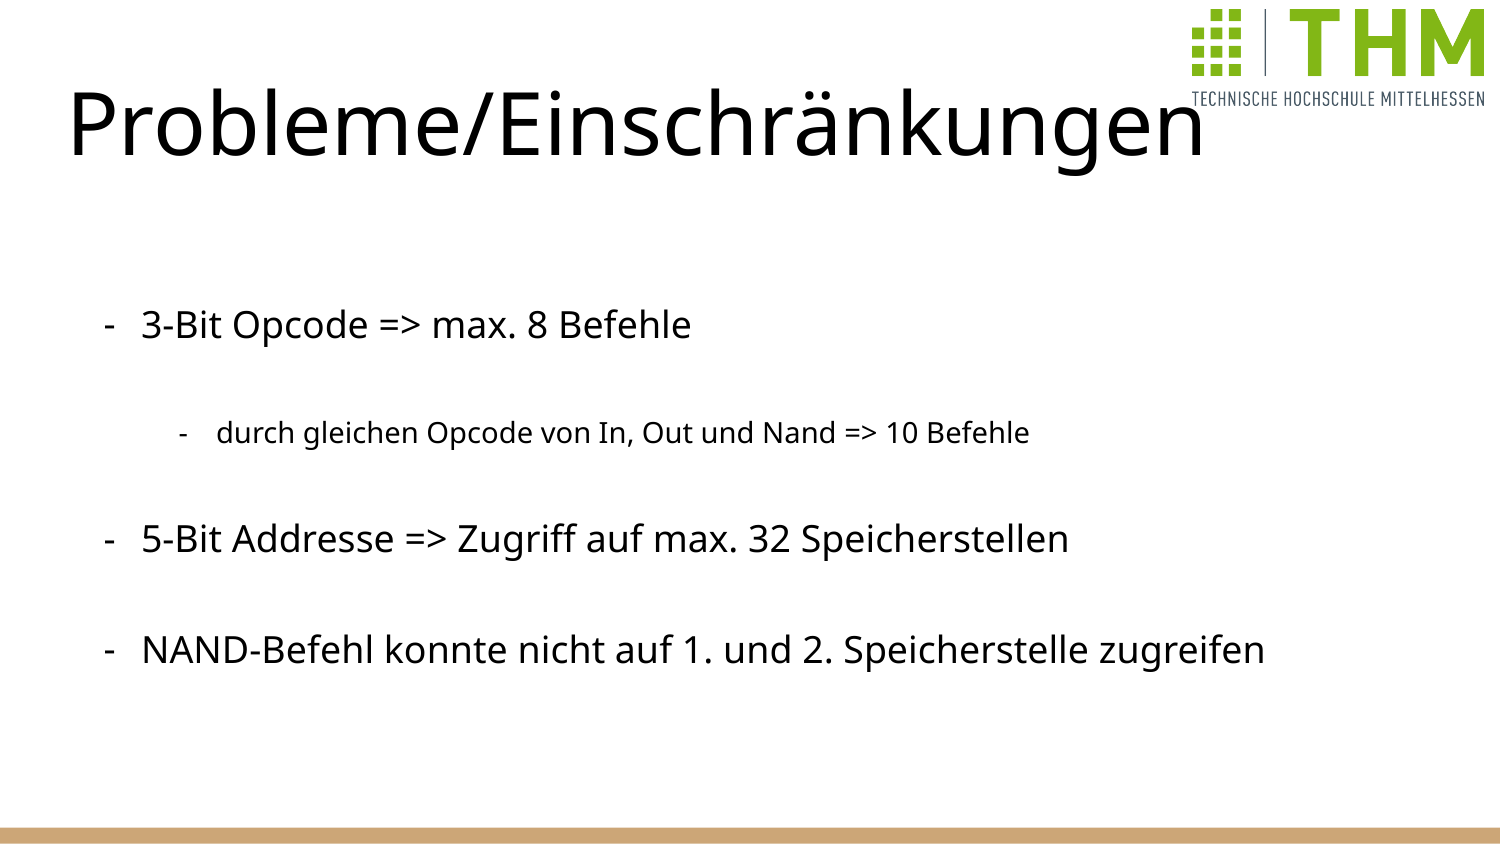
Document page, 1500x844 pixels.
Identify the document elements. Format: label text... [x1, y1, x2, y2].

picture [1192, 9, 1484, 106]
list 3-Bit Opcode => max. 8 Befehle durch gleichen Opcode von In, Out und Nand => 10 Befehle 5-Bit Addresse => Zugriff auf max. 32 Speicherstellen NAND-Befehl konnte nicht auf 1. und 2. Speicherstelle zugreifen [51, 200, 1449, 752]
title Probleme/Einschränkungen [51, 51, 1449, 189]
